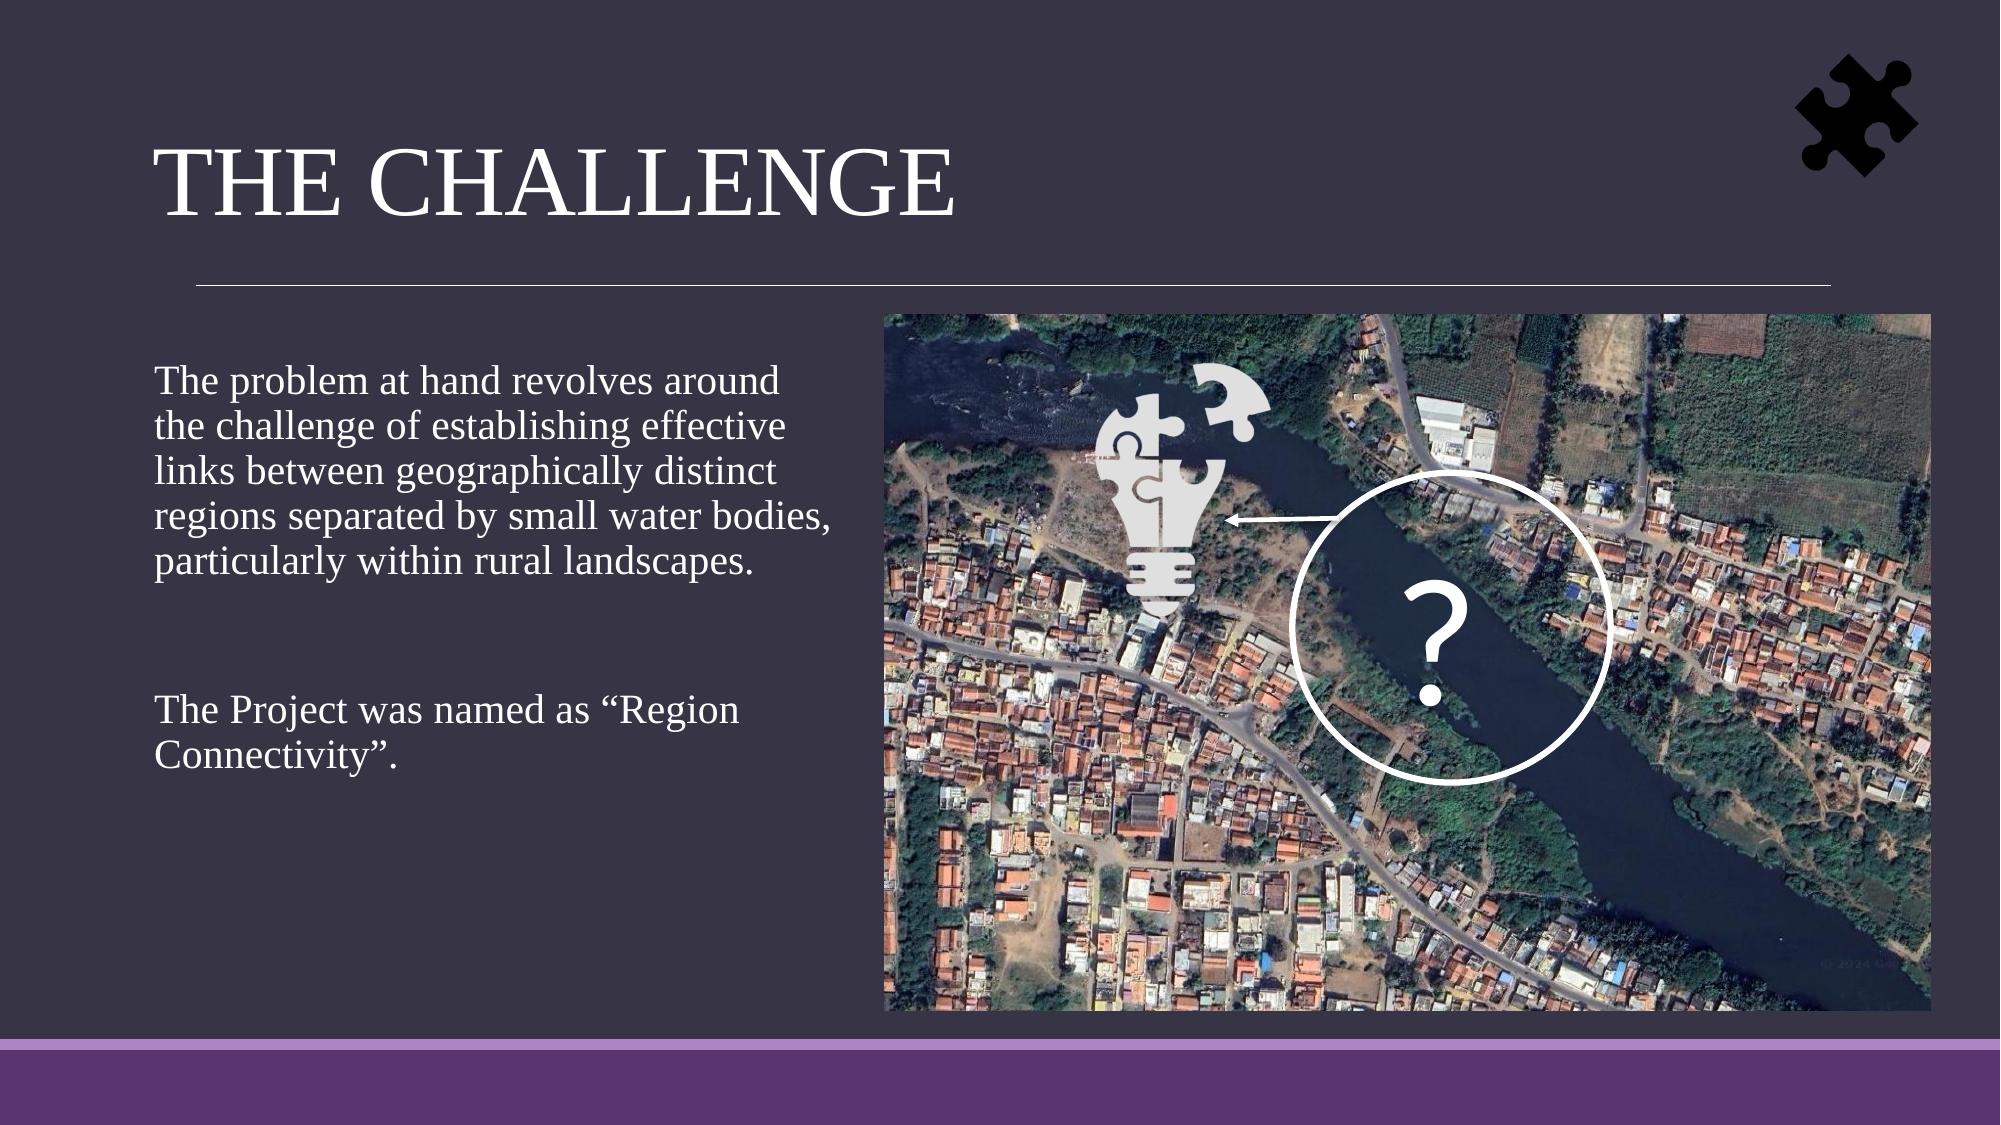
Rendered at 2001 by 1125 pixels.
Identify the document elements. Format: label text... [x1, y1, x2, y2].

title THE CHALLENGE [137, 25, 1863, 243]
picture [1782, 43, 1932, 193]
list The problem at hand revolves around the challenge of establishing effective links between geographically distinct regions separated by small water bodies, particularly within rural landscapes. The Project was named as “Region Connectivity”. [139, 350, 841, 901]
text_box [883, 313, 1931, 1012]
